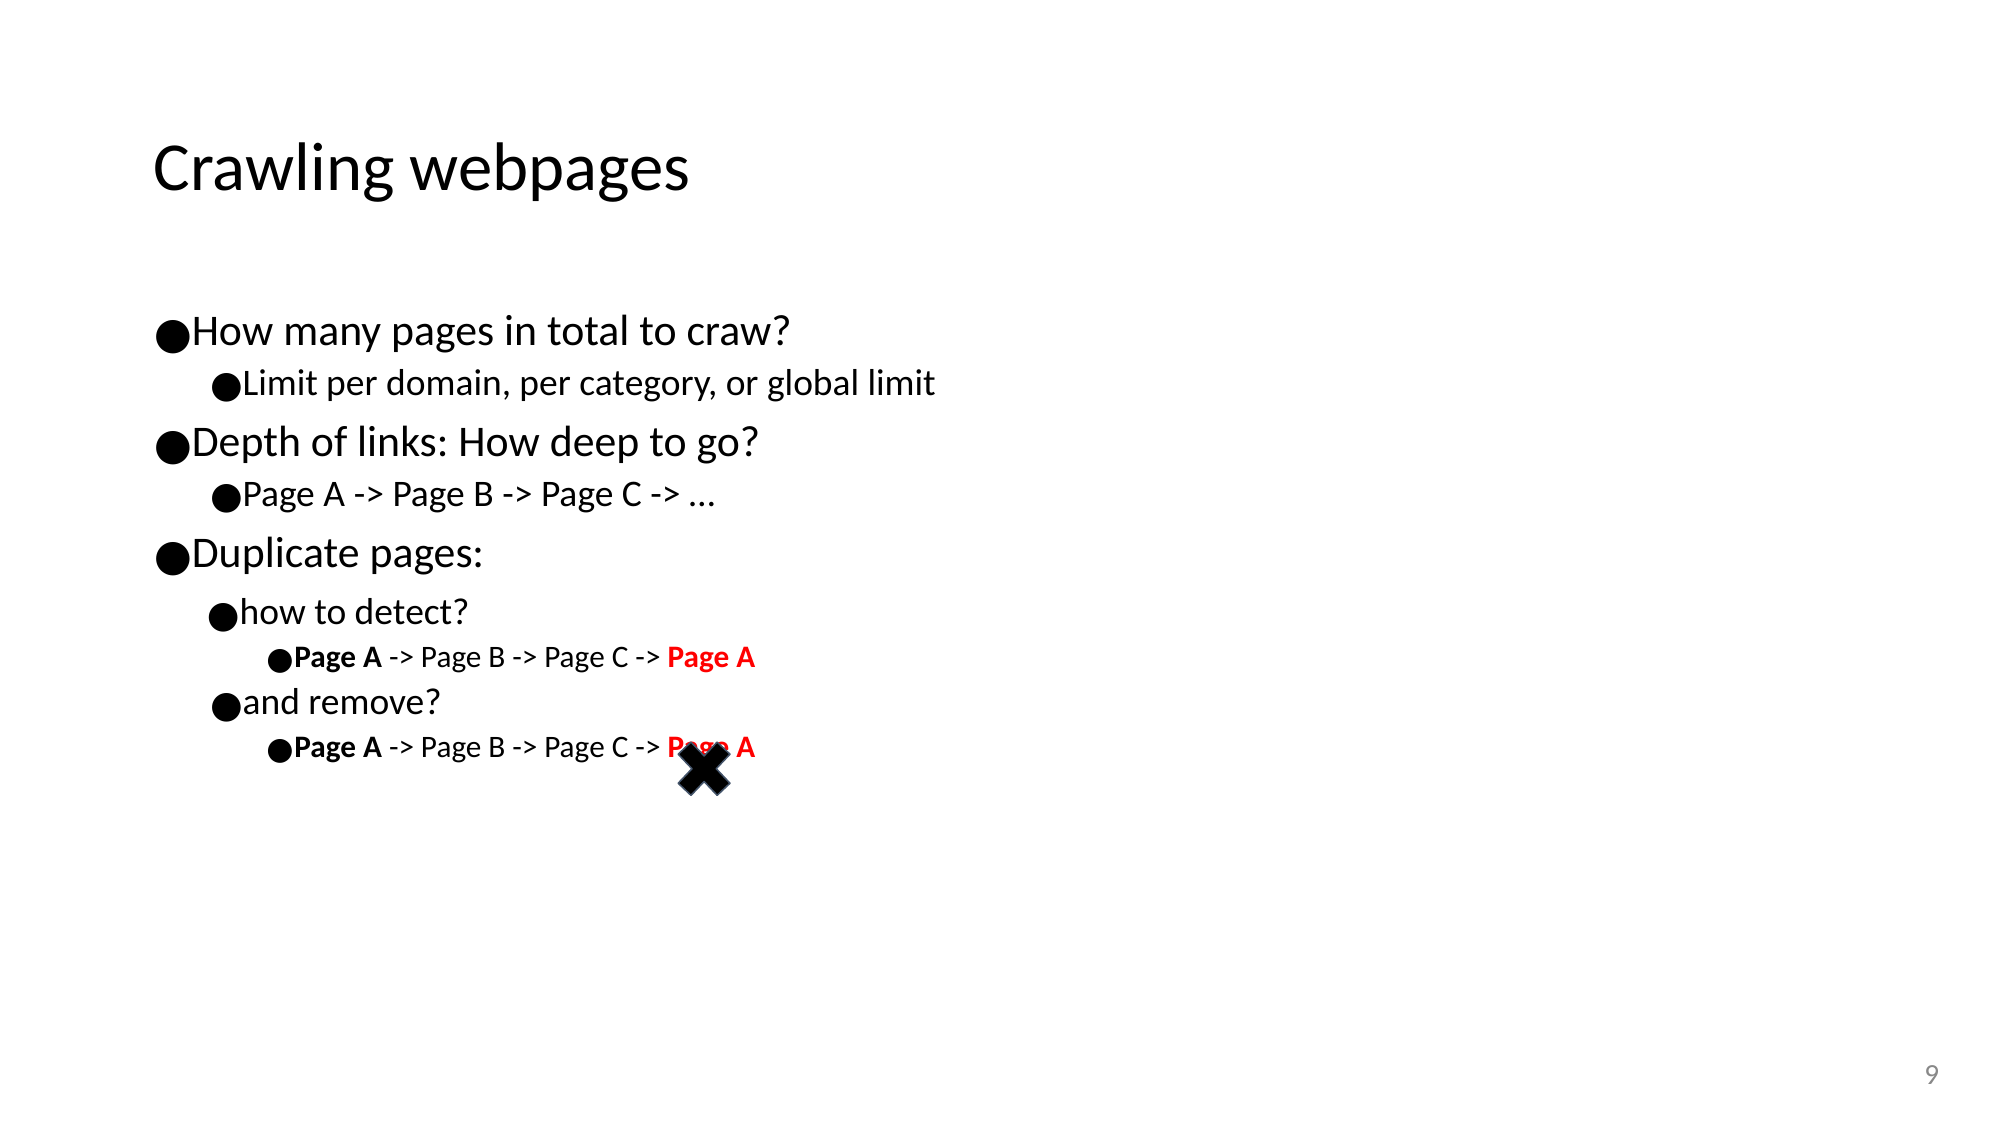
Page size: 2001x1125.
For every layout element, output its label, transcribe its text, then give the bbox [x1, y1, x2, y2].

text_box [678, 742, 730, 796]
list How many pages in total to craw? Limit per domain, per category, or global limit Depth of links: How deep to go? Page A -> Page B -> Page C -> … Duplicate pages: how to detect? Page A -> Page B -> Page C -> Page A and remove? Page A -> Page B -> Page C -> Page A [138, 299, 1864, 1014]
slide_number ‹#› [1504, 1042, 1955, 1103]
title Crawling webpages [138, 60, 1864, 278]
